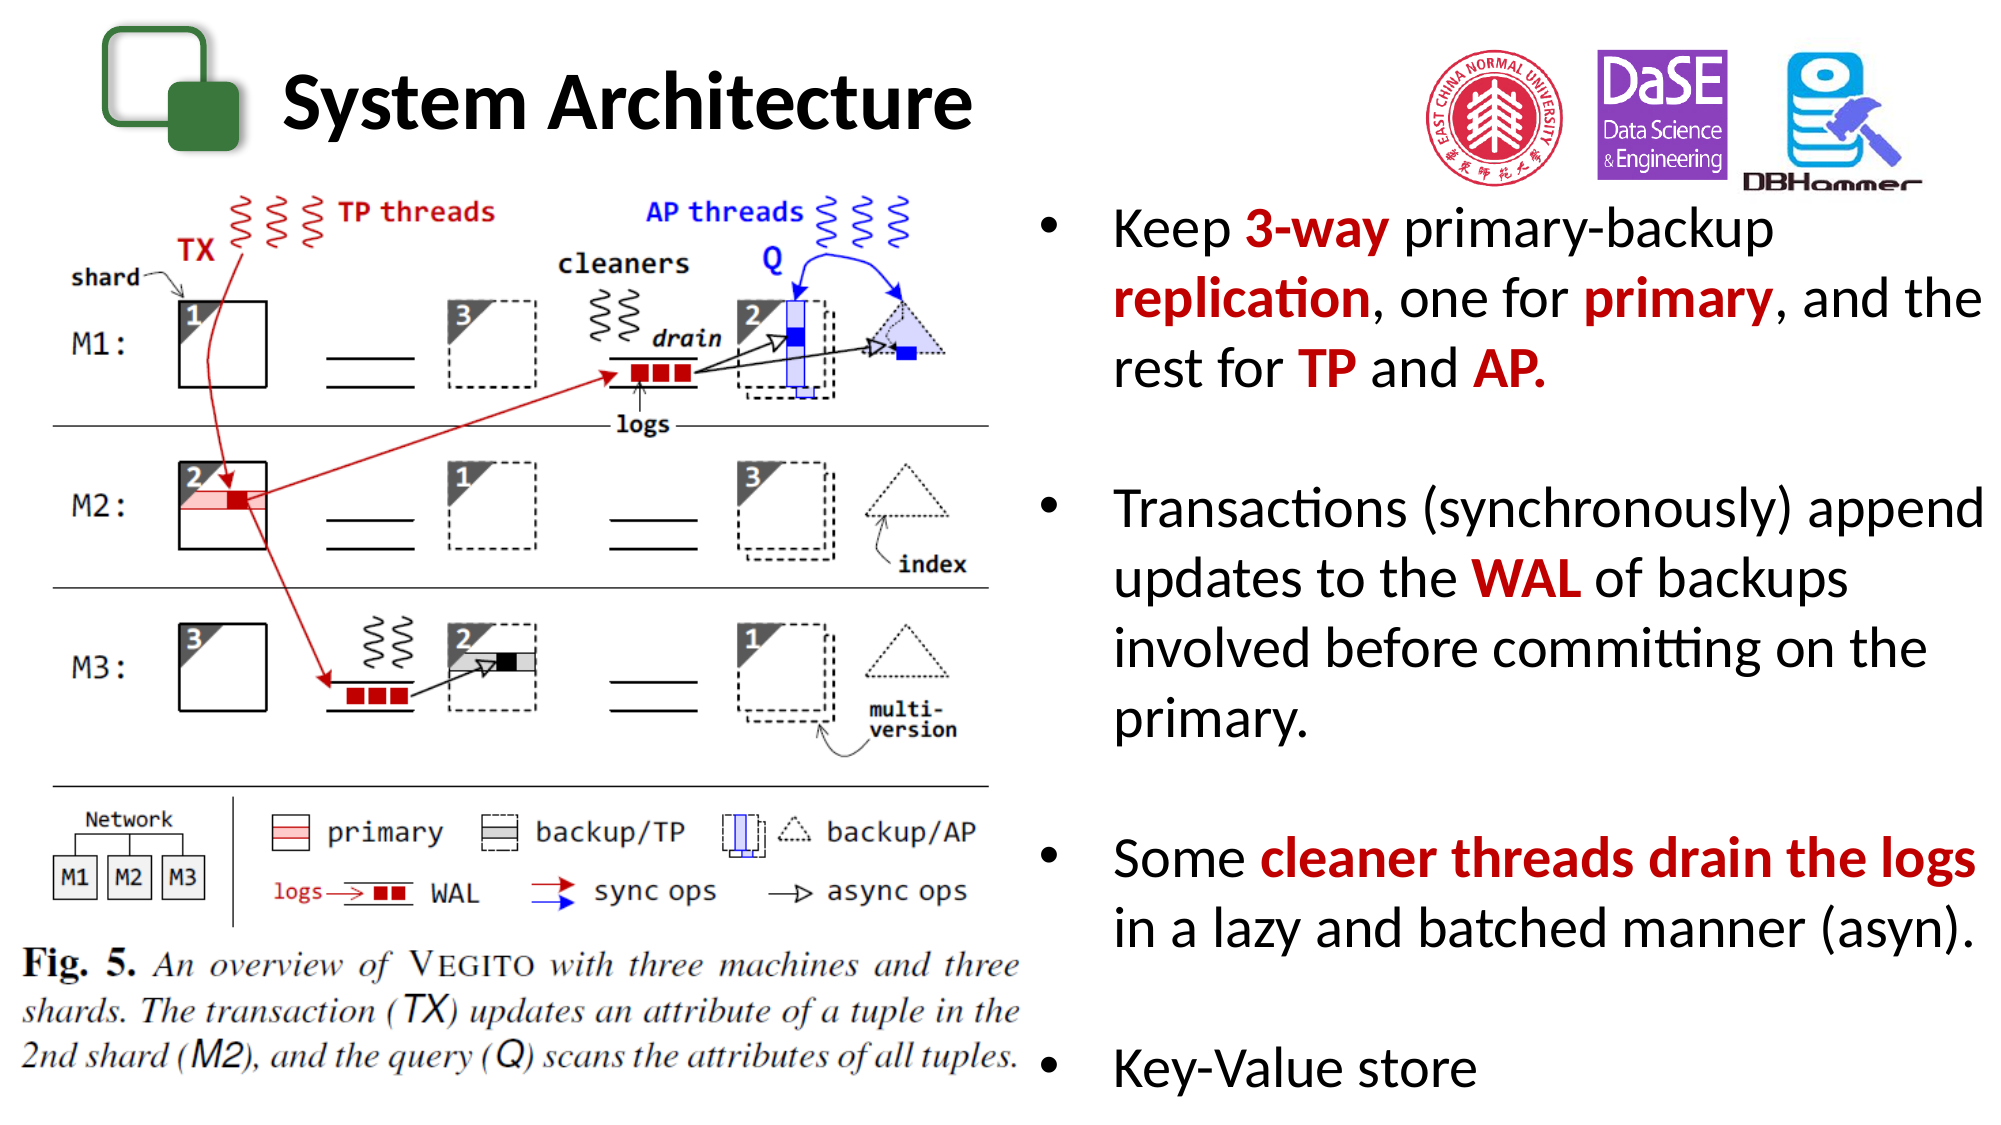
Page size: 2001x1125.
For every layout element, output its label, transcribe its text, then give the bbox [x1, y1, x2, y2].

text_box System Architecture [267, 39, 1365, 154]
text_box [167, 81, 239, 152]
text_box [104, 28, 205, 126]
picture [1365, 0, 1934, 809]
picture [19, 159, 1038, 1096]
text_box Keep 3-way primary-backup replication, one for primary, and the rest for TP and AP. Transactions (synchronously) append updates to the WAL of backups involved before committing on the primary. Some cleaner threads drain the logs in a lazy and batched manner (asyn). Key-Value store [1024, 181, 2000, 1125]
